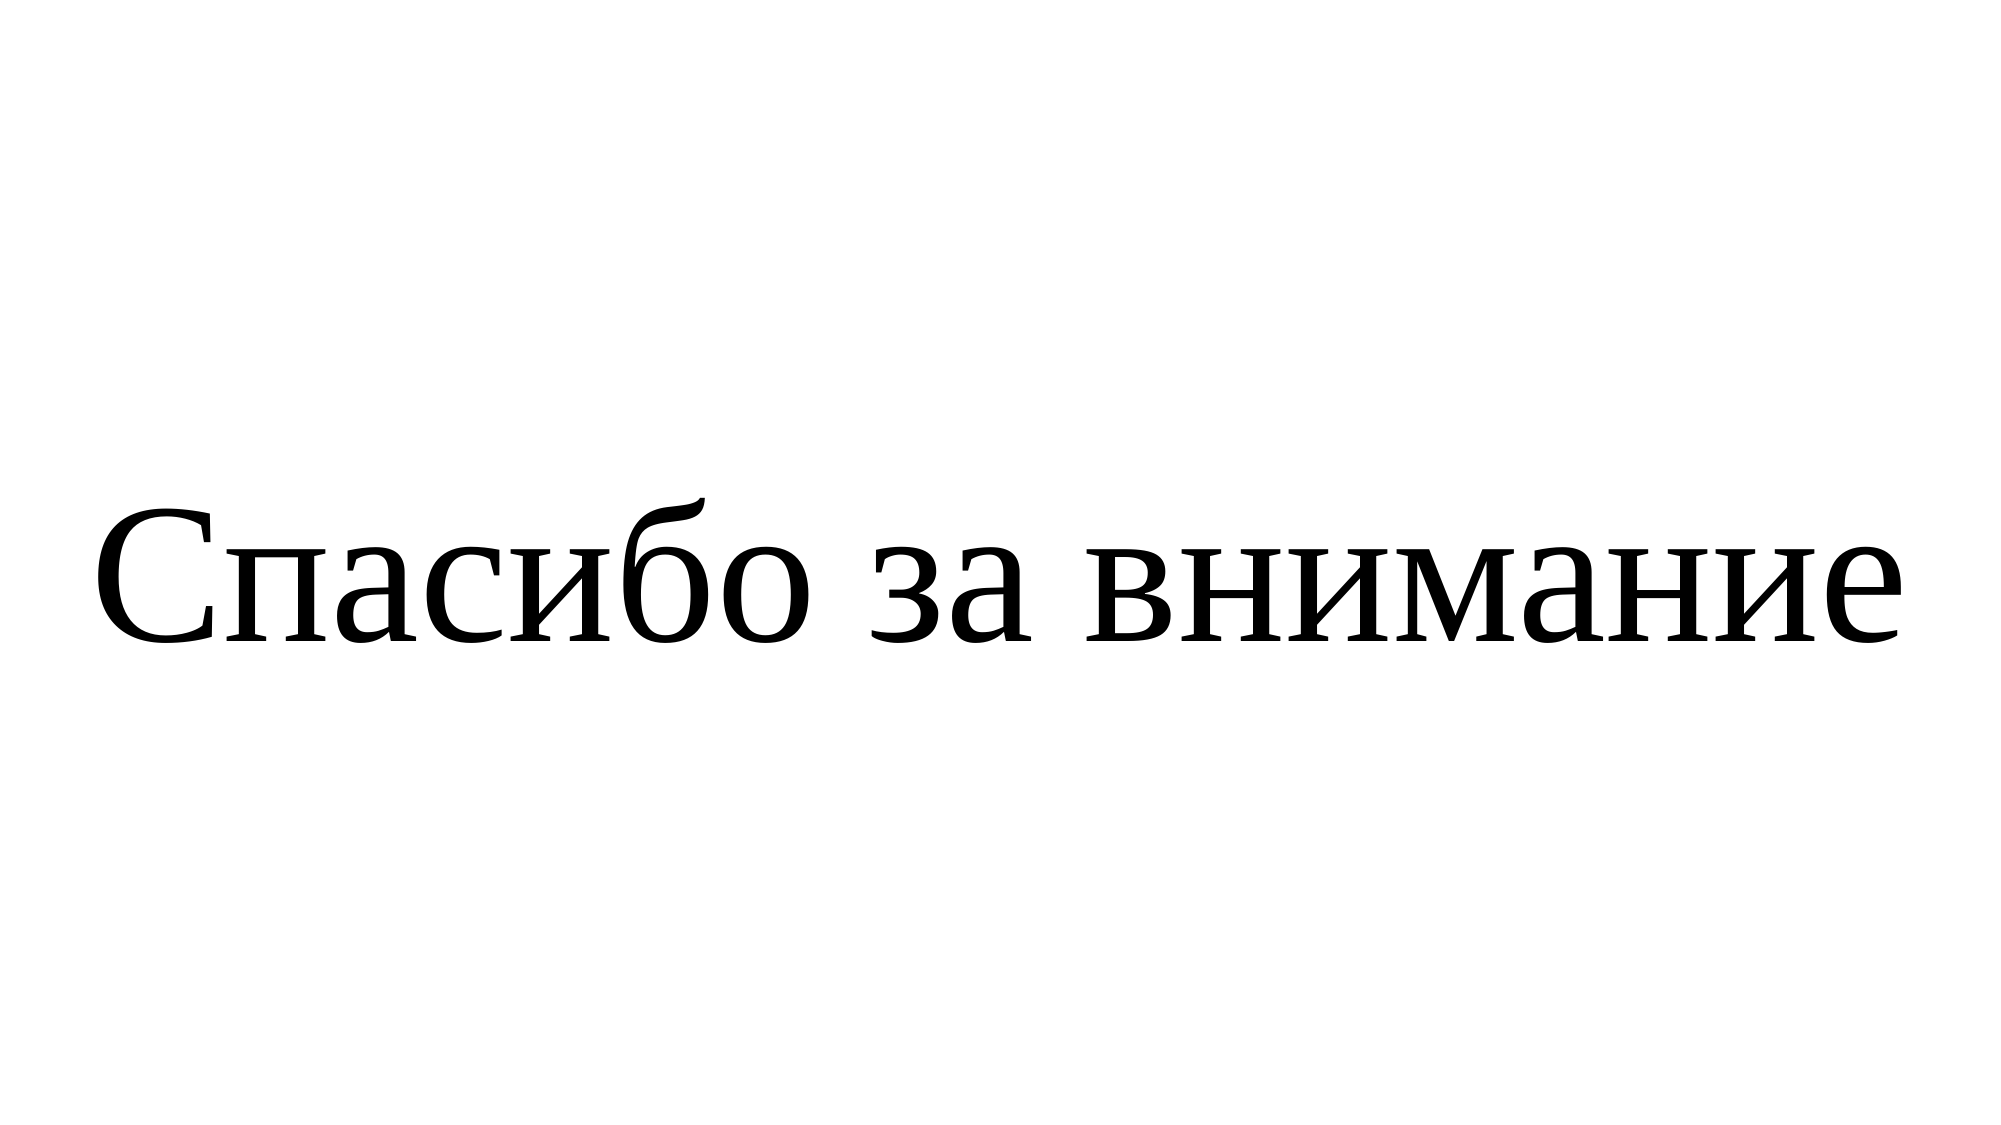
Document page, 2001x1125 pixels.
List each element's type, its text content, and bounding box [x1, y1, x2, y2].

text_box Спасибо за внимание [0, 433, 2000, 689]
